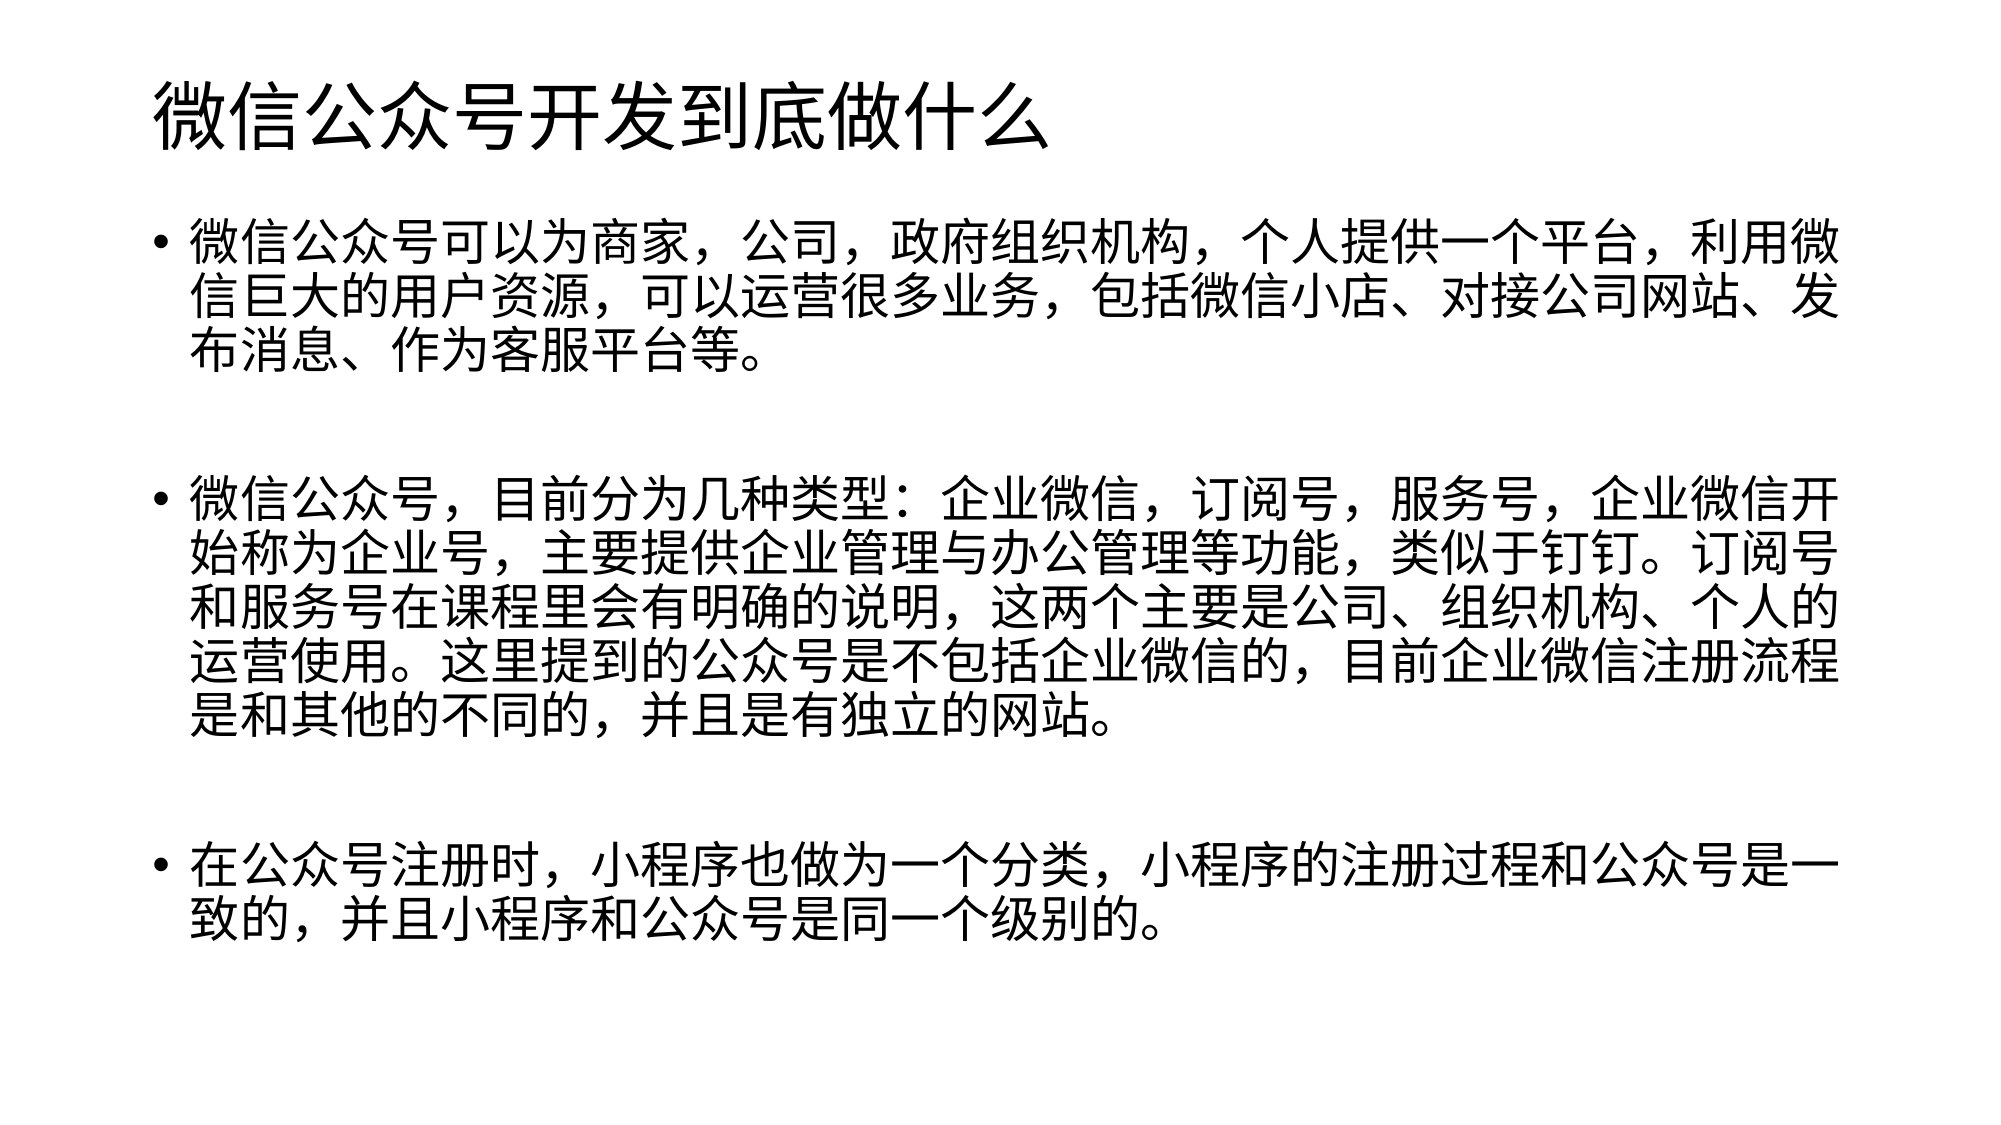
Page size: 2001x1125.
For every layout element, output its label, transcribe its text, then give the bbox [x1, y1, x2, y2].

title 微信公众号开发到底做什么 [137, 59, 1863, 182]
list 微信公众号可以为商家，公司，政府组织机构，个人提供一个平台，利用微信巨大的用户资源，可以运营很多业务，包括微信小店、对接公司网站、发布消息、作为客服平台等。 微信公众号，目前分为几种类型：企业微信，订阅号，服务号，企业微信开始称为企业号，主要提供企业管理与办公管理等功能，类似于钉钉。订阅号和服务号在课程里会有明确的说明，这两个主要是公司、组织机构、个人的运营使用。这里提到的公众号是不包括企业微信的，目前企业微信注册流程是和其他的不同的，并且是有独立的网站。 在公众号注册时，小程序也做为一个分类，小程序的注册过程和公众号是一致的，并且小程序和公众号是同一个级别的。 [137, 209, 1863, 1014]
